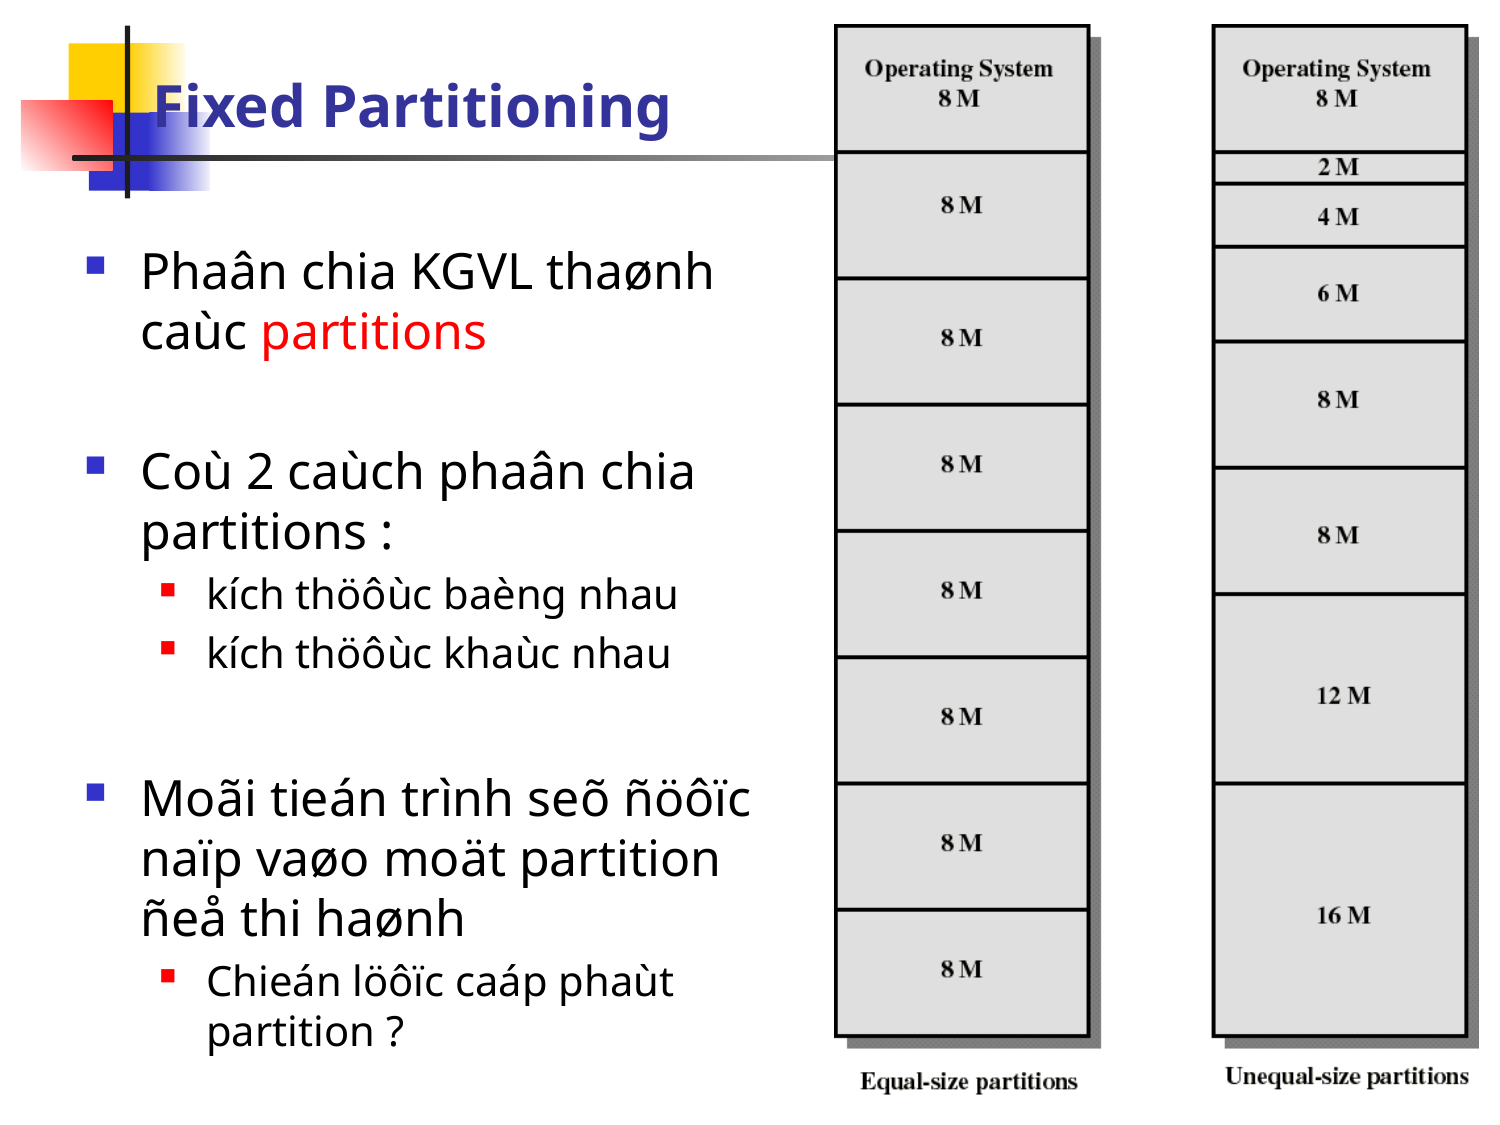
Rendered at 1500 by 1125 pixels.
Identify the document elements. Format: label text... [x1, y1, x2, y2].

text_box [834, 24, 1479, 1125]
title Fixed Partitioning [137, 24, 769, 147]
list Phaân chia KGVL thaønh caùc partitions Coù 2 caùch phaân chia partitions : kích thöôùc baèng nhau kích thöôùc khaùc nhau Moãi tieán trình seõ ñöôïc naïp vaøo moät partition ñeå thi haønh Chieán löôïc caáp phaùt partition ? [69, 231, 779, 958]
